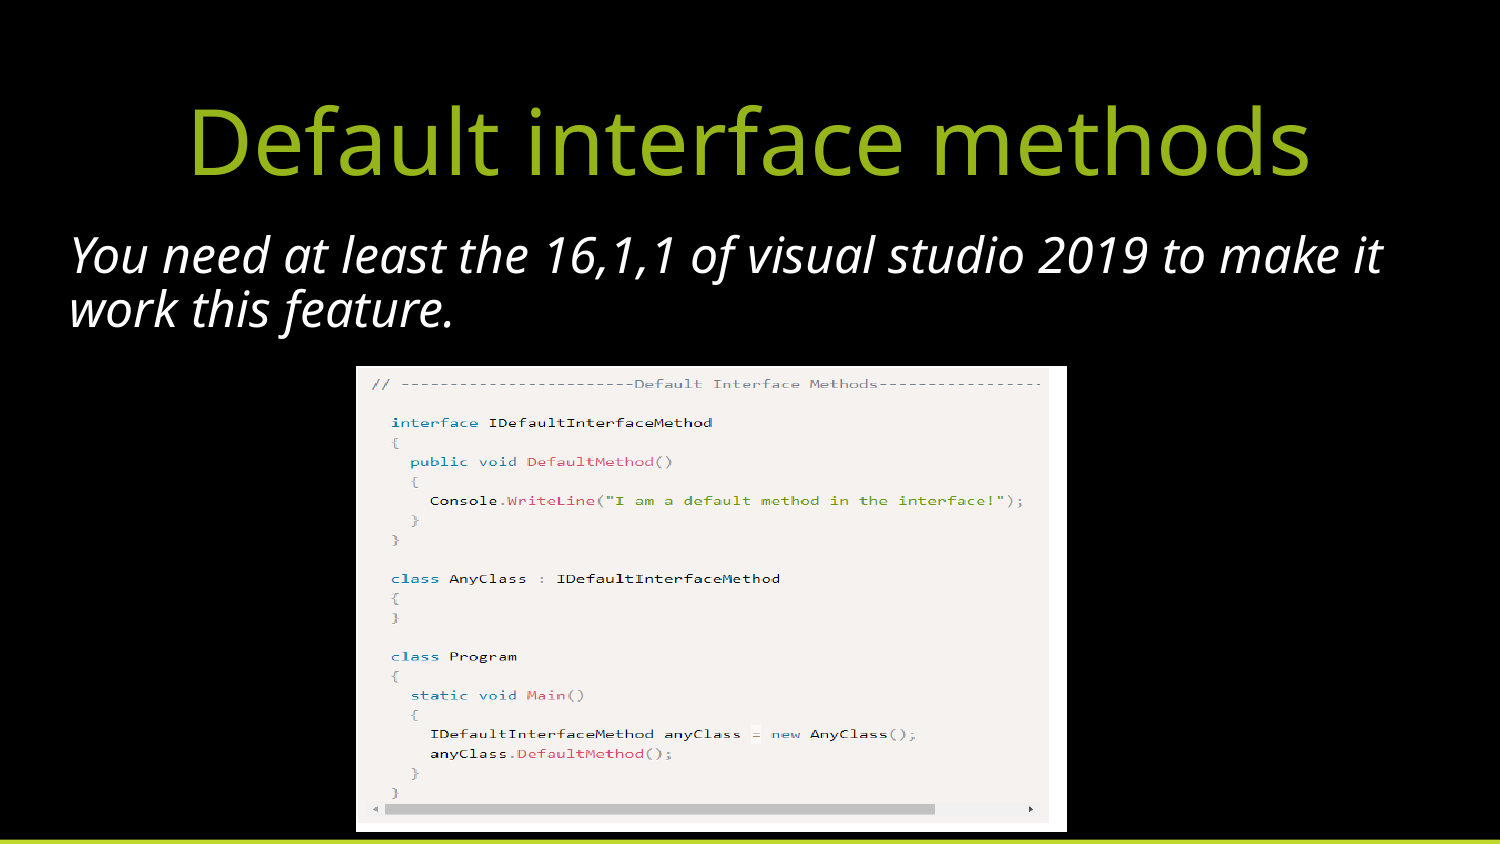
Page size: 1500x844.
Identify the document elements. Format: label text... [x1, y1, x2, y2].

title Default interface methods [75, 83, 1425, 195]
text_box [0, 839, 1500, 844]
picture [355, 365, 1067, 832]
subtitle You need at least the 16,1,1 of visual studio 2019 to make it work this feature. [69, 229, 1420, 339]
